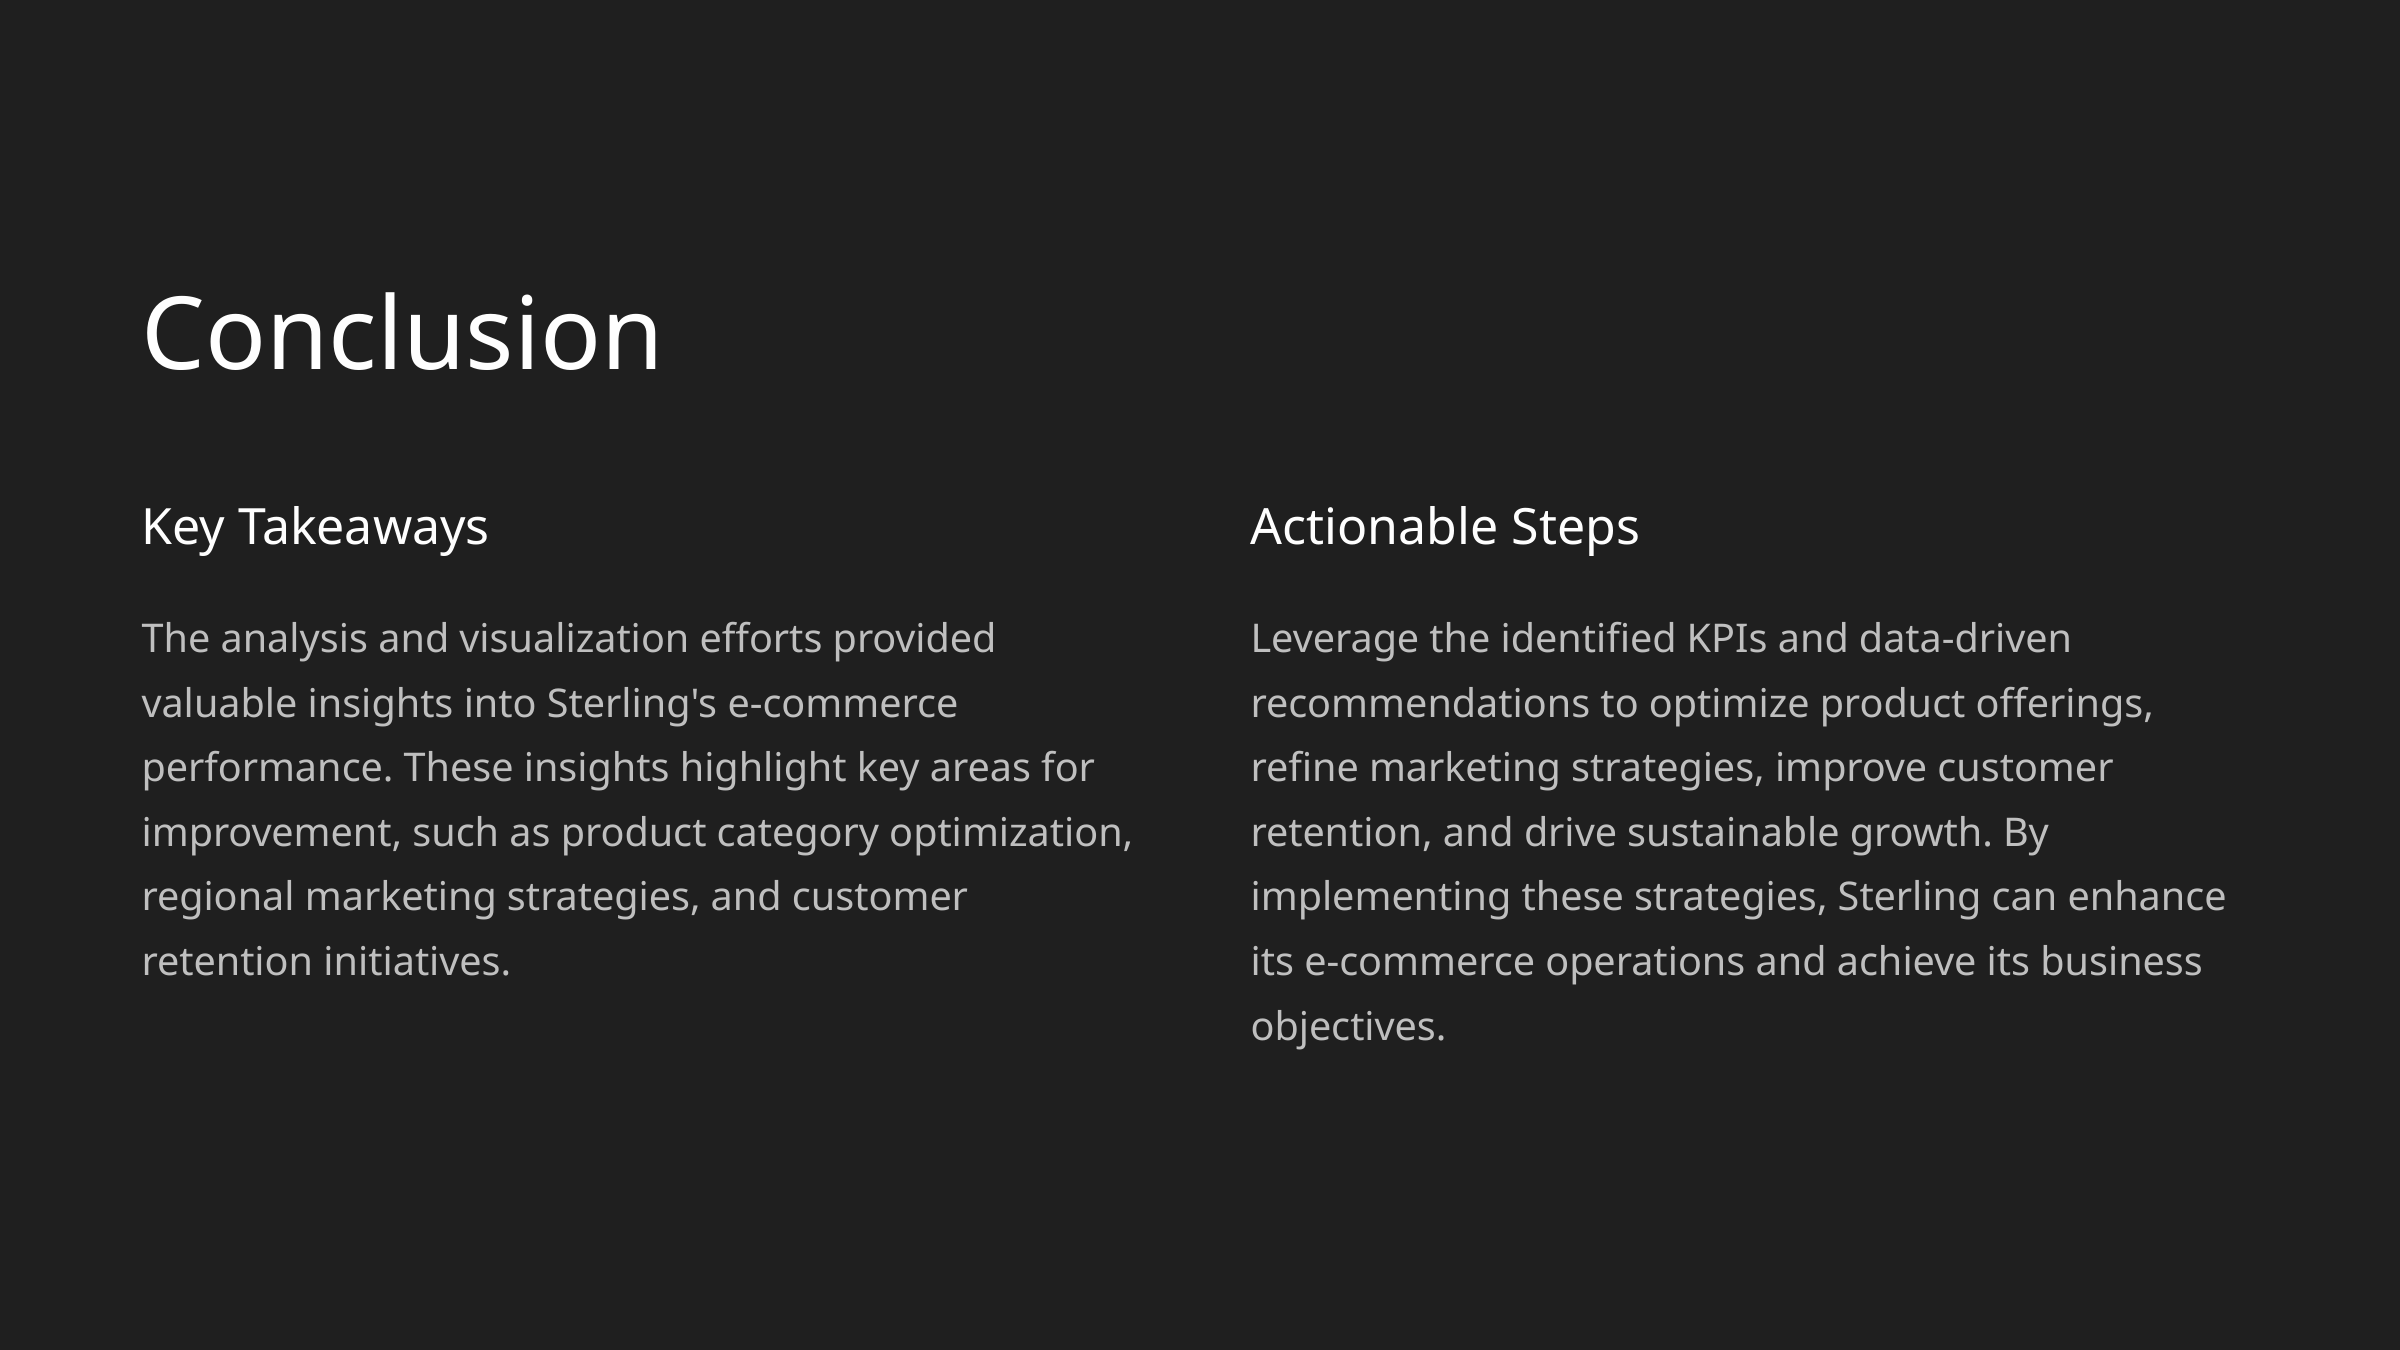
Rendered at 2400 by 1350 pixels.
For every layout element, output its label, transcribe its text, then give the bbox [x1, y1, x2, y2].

text_box Actionable Steps [1250, 491, 1757, 556]
text_box Conclusion [141, 264, 1155, 391]
text_box Leverage the identified KPIs and data-driven recommendations to optimize product offerings, refine marketing strategies, improve customer retention, and drive sustainable growth. By implementing these strategies, Sterling can enhance its e-commerce operations and achieve its business objectives. [1250, 595, 2260, 1050]
text_box The analysis and visualization efforts provided valuable insights into Sterling's e-commerce performance. These insights highlight key areas for improvement, such as product category optimization, regional marketing strategies, and customer retention initiatives. [141, 595, 1151, 985]
text_box Key Takeaways [141, 491, 648, 556]
